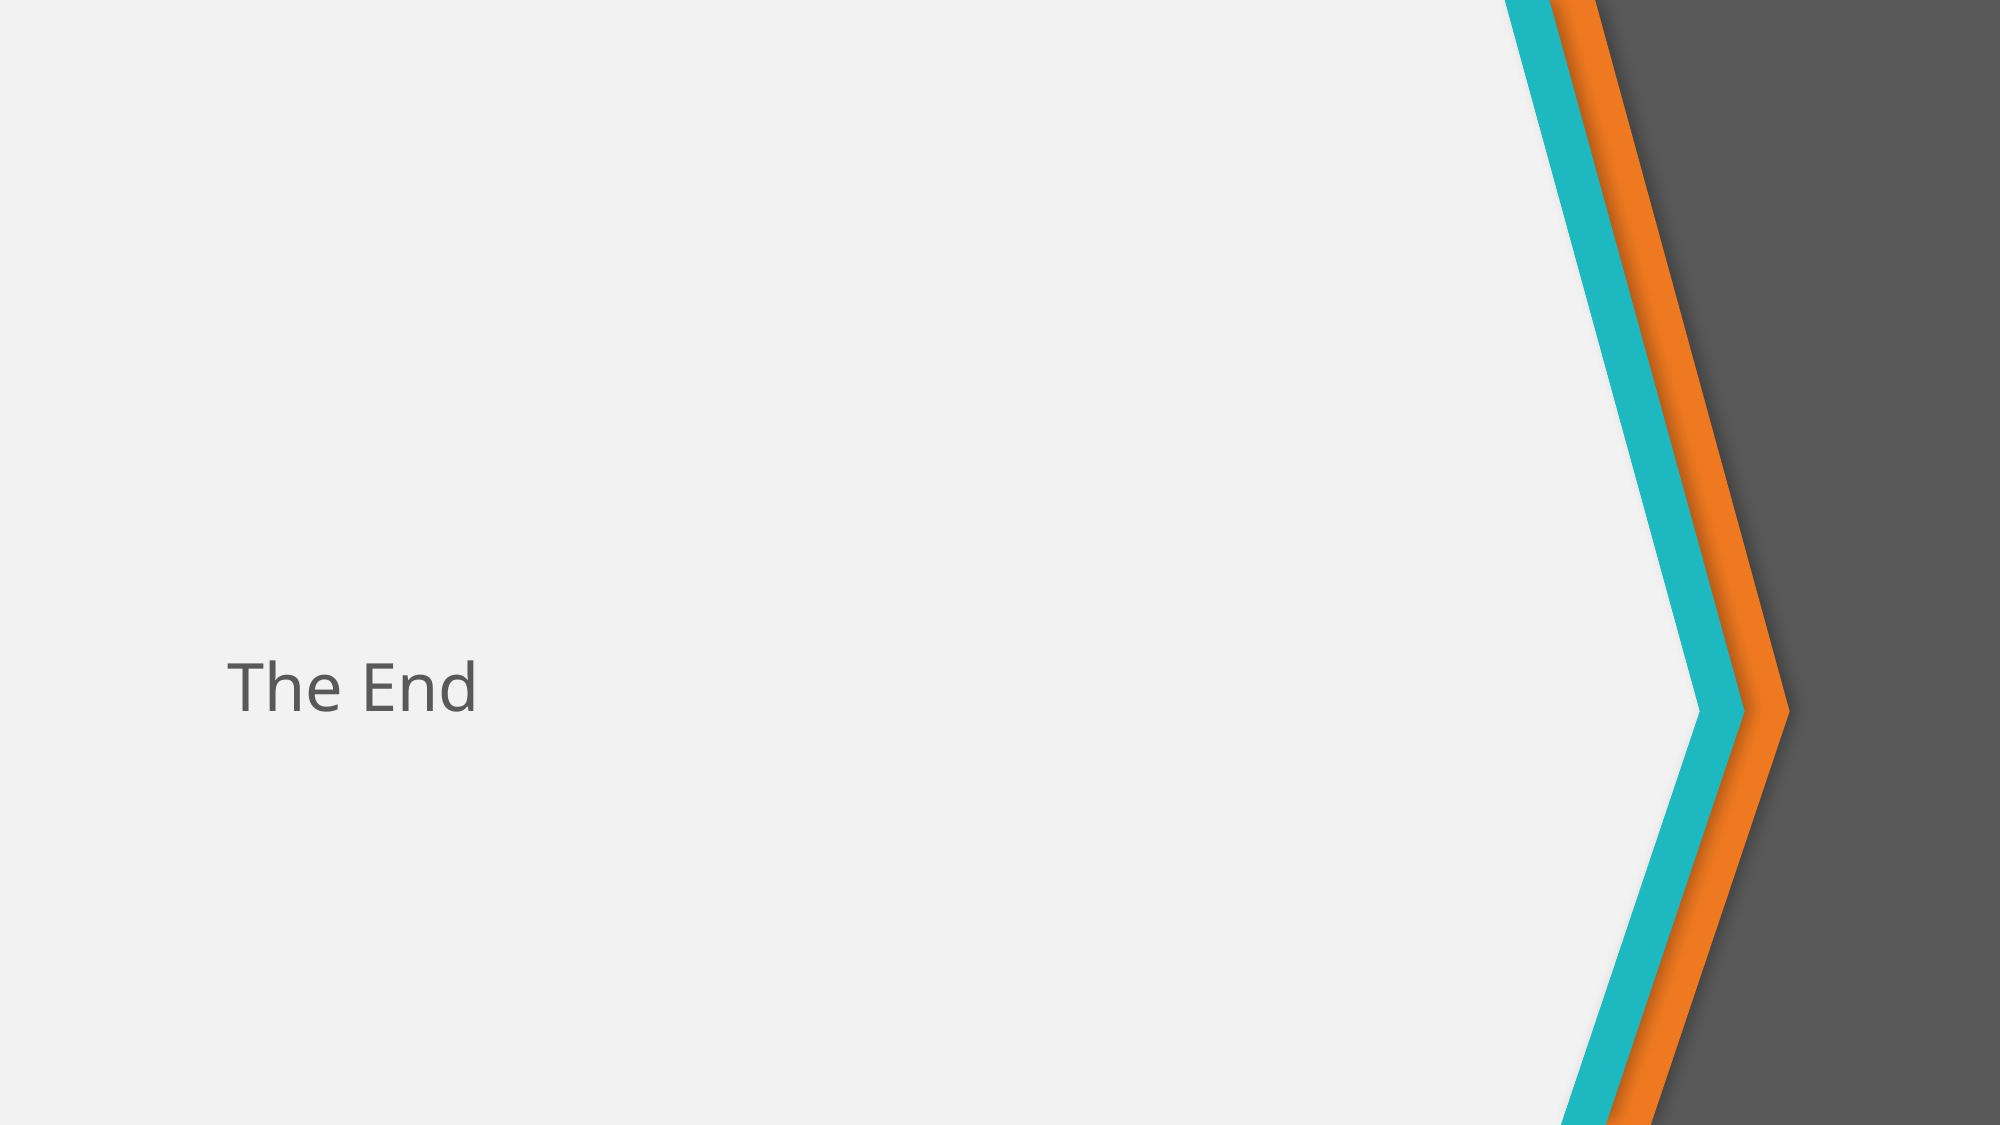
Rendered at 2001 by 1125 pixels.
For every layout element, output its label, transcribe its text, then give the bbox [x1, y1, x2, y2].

text_box The End [212, 478, 1533, 734]
